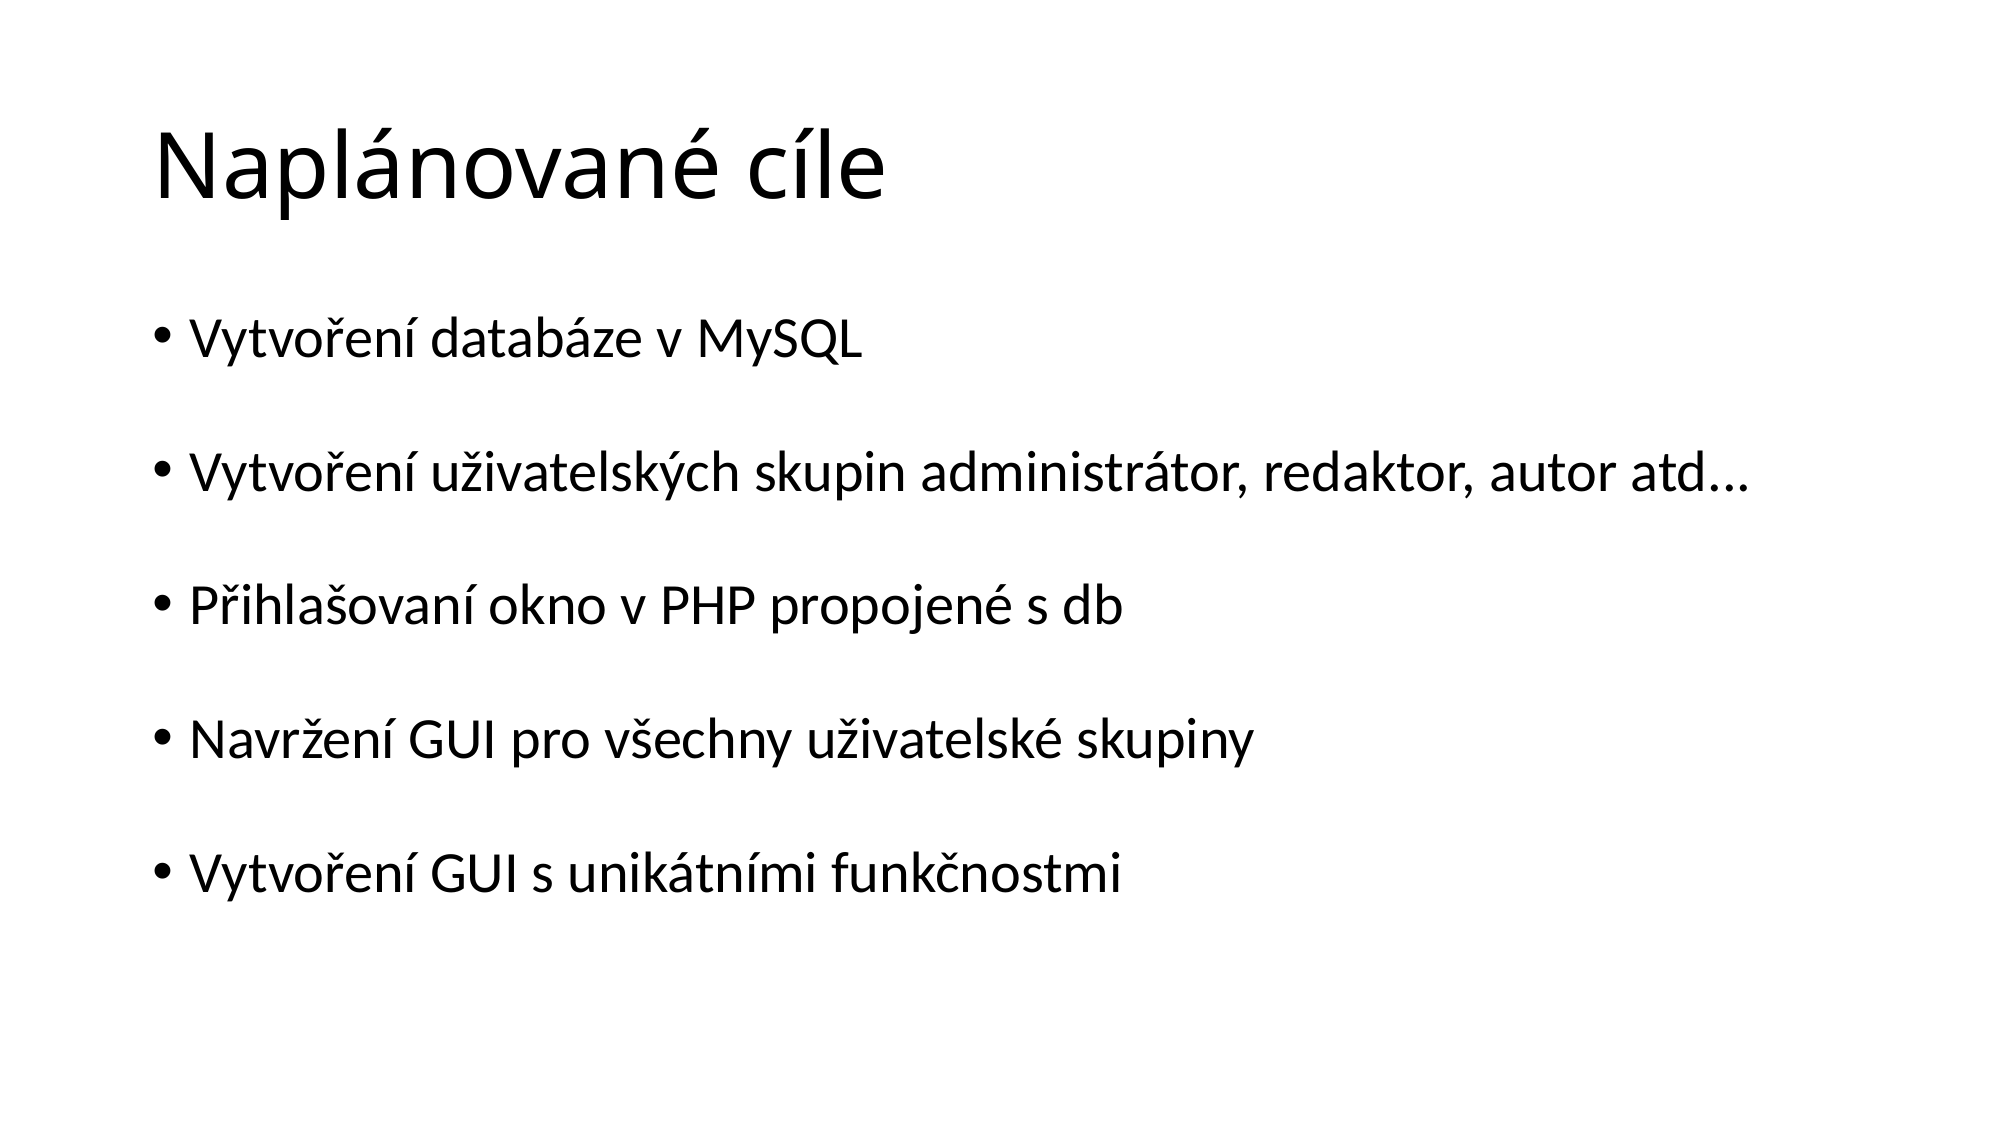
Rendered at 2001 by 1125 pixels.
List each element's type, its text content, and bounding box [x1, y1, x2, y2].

list Vytvoření databáze v MySQL Vytvoření uživatelských skupin administrátor, redaktor, autor atd... Přihlašovaní okno v PHP propojené s db Navržení GUI pro všechny uživatelské skupiny Vytvoření GUI s unikátními funkčnostmi [137, 299, 1863, 1014]
title Naplánované cíle [137, 59, 1863, 278]
